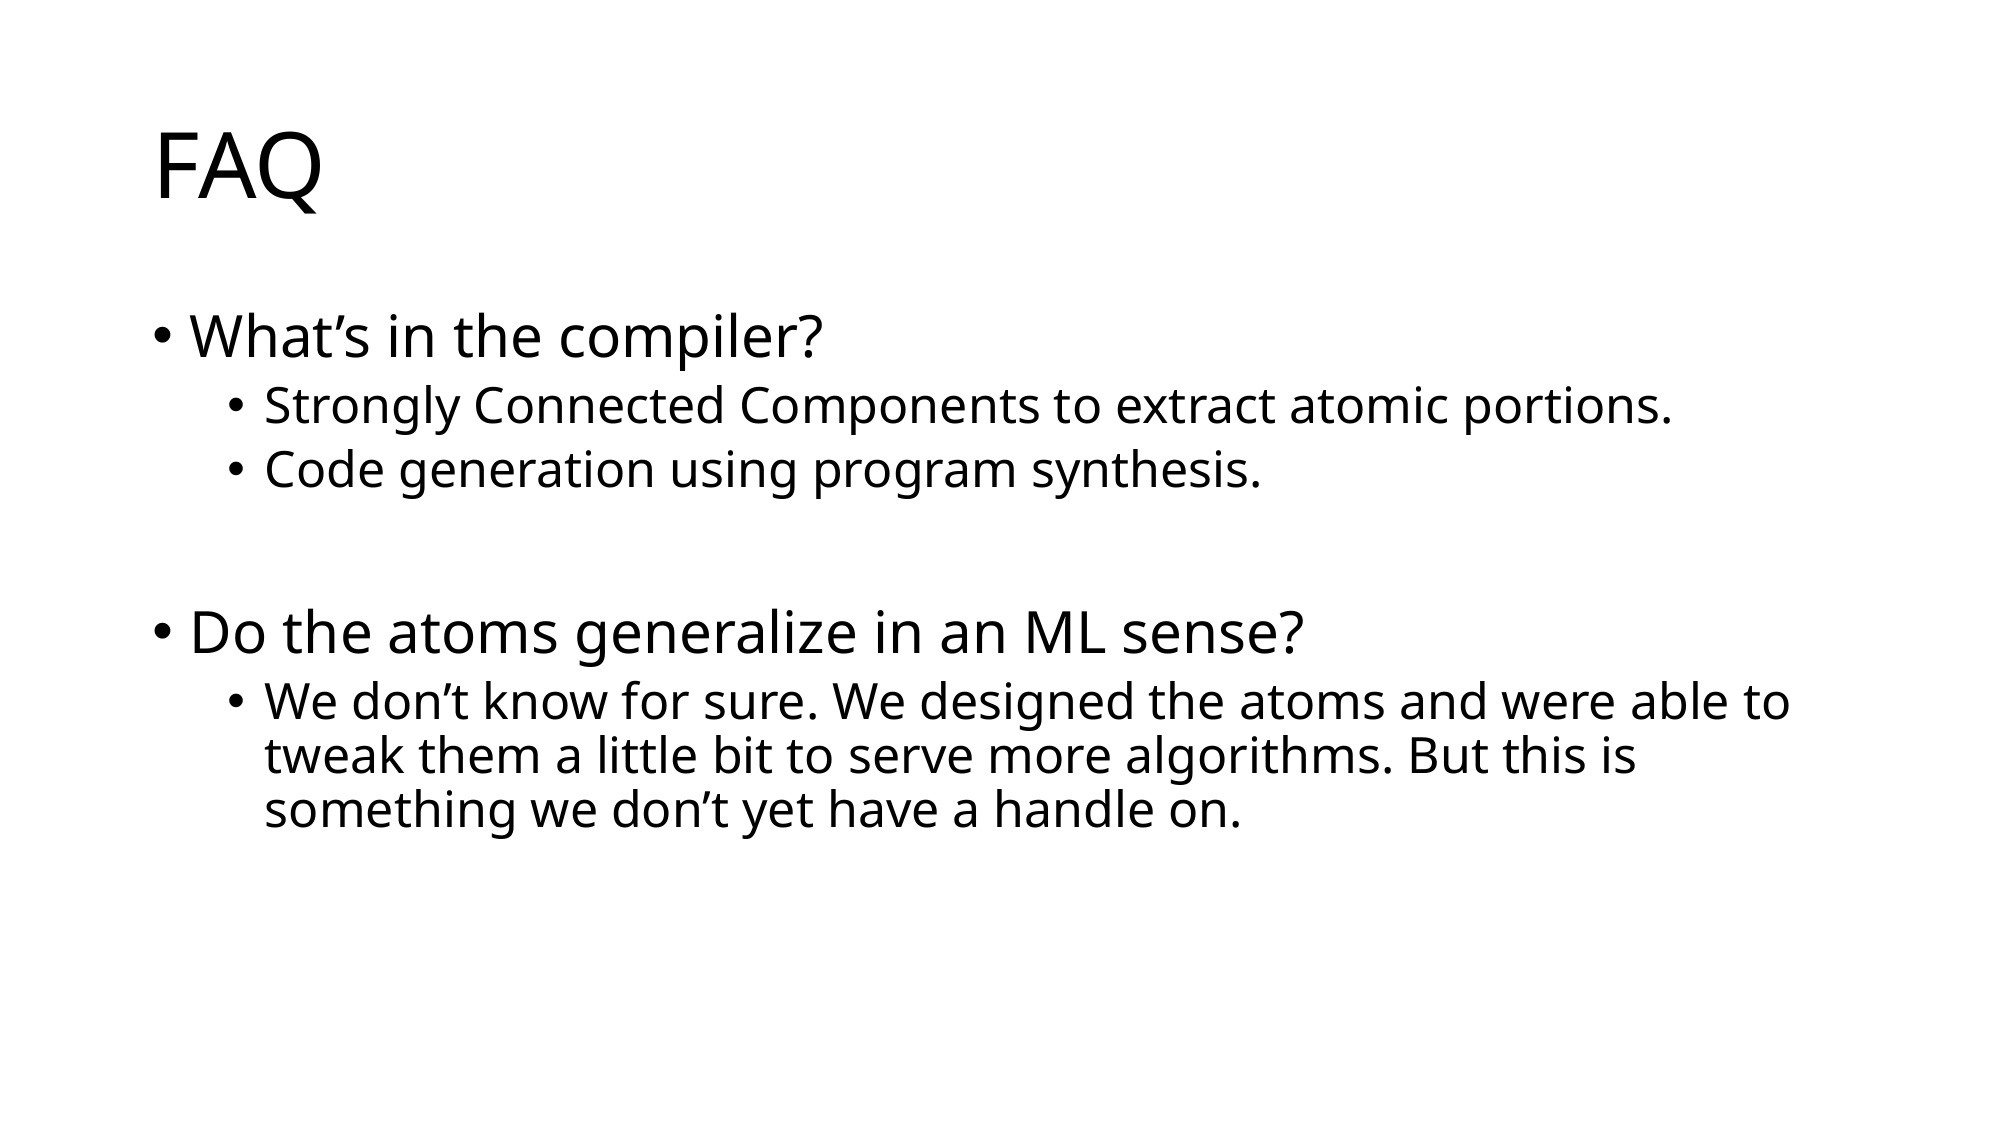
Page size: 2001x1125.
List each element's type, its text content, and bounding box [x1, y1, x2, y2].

title FAQ [137, 59, 1863, 278]
list What’s in the compiler? Strongly Connected Components to extract atomic portions. Code generation using program synthesis. Do the atoms generalize in an ML sense? We don’t know for sure. We designed the atoms and were able to tweak them a little bit to serve more algorithms. But this is something we don’t yet have a handle on. [137, 299, 1863, 1014]
